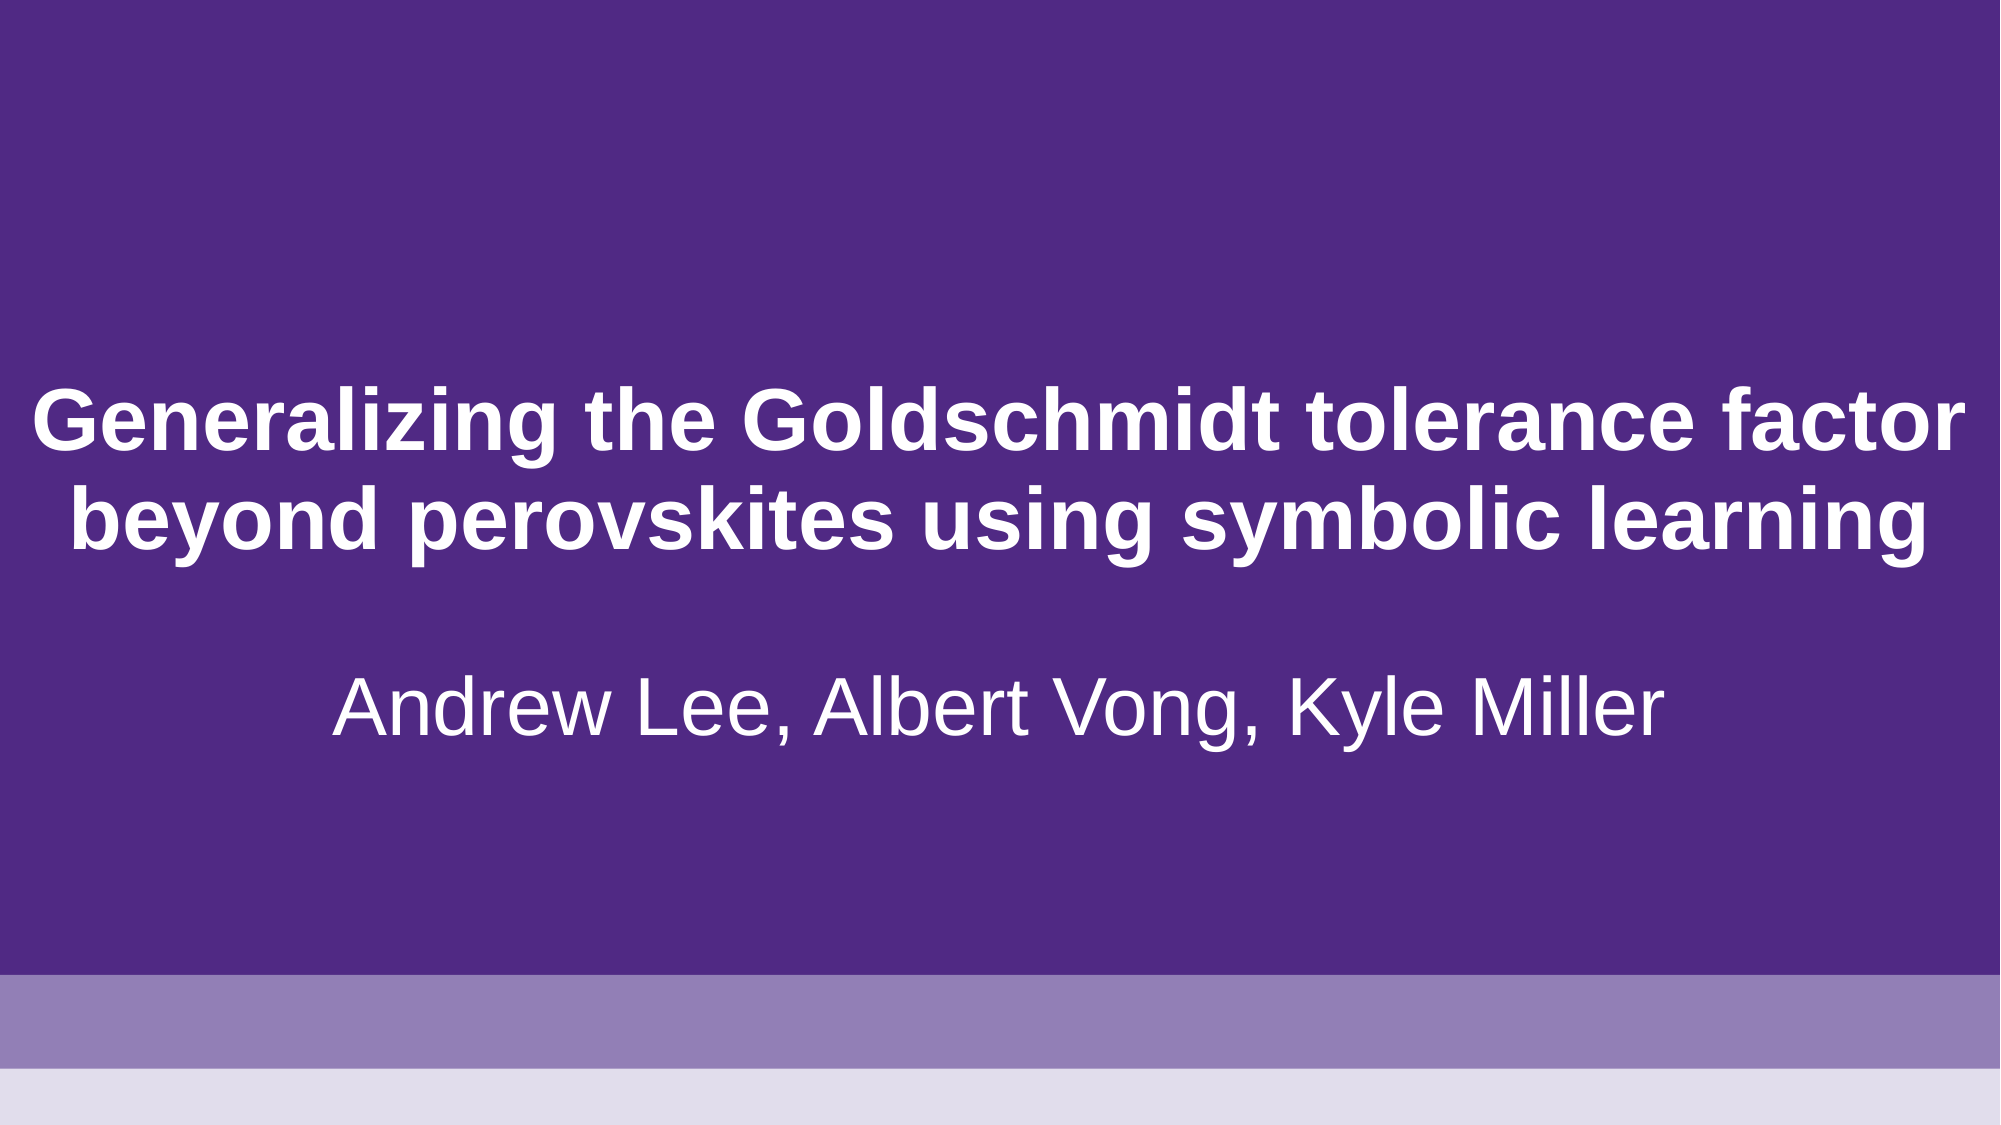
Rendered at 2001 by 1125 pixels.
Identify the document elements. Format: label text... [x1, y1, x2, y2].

title Generalizing the Goldschmidt tolerance factor beyond perovskites using symbolic learning Andrew Lee, Albert Vong, Kyle Miller [0, 337, 2000, 787]
picture [0, 0, 2001, 1125]
